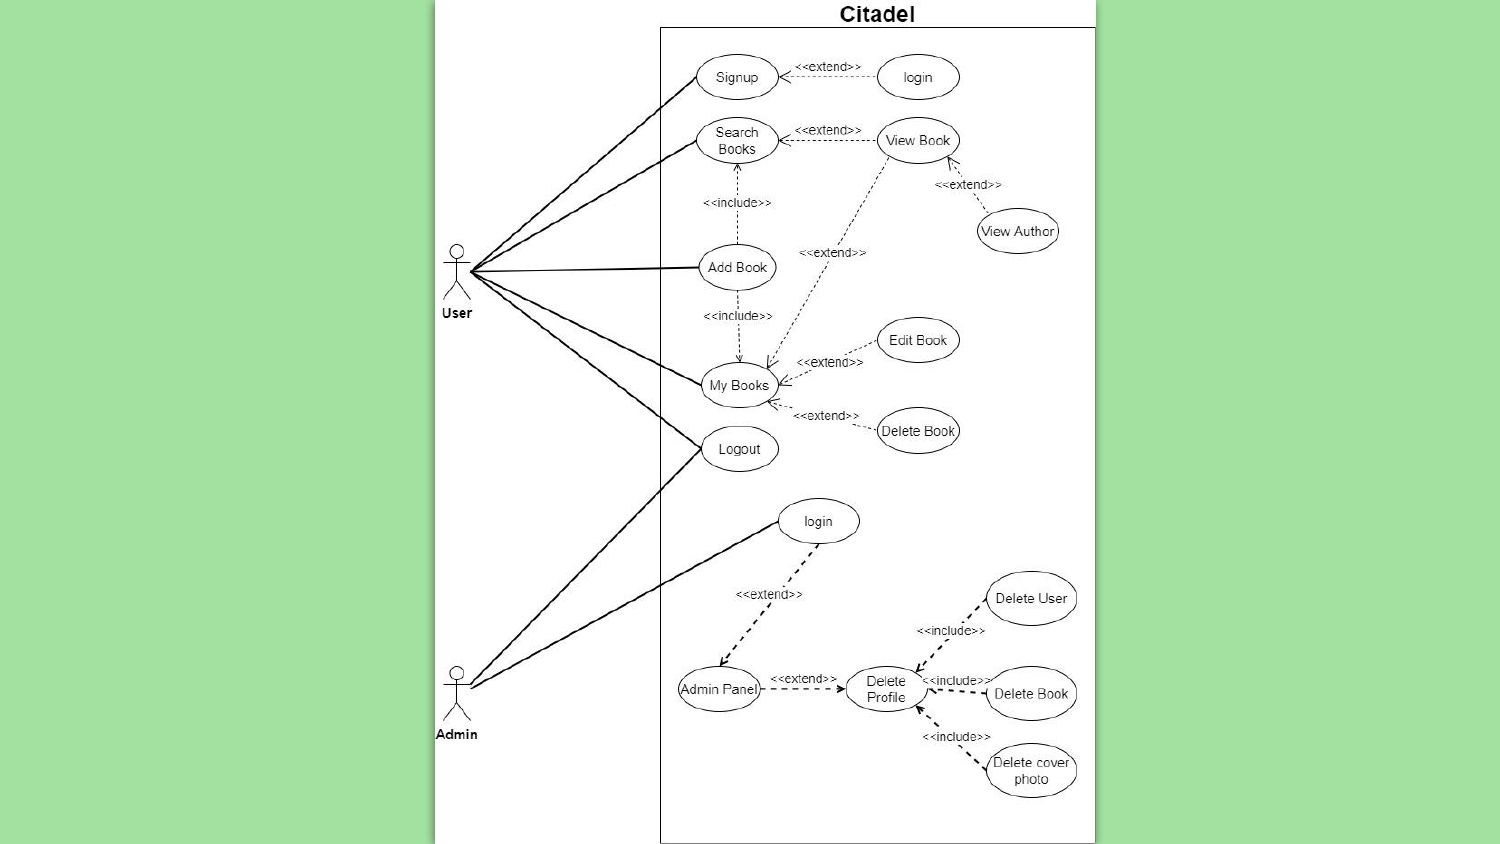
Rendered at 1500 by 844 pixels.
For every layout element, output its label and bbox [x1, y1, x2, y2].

picture [434, 0, 1097, 844]
